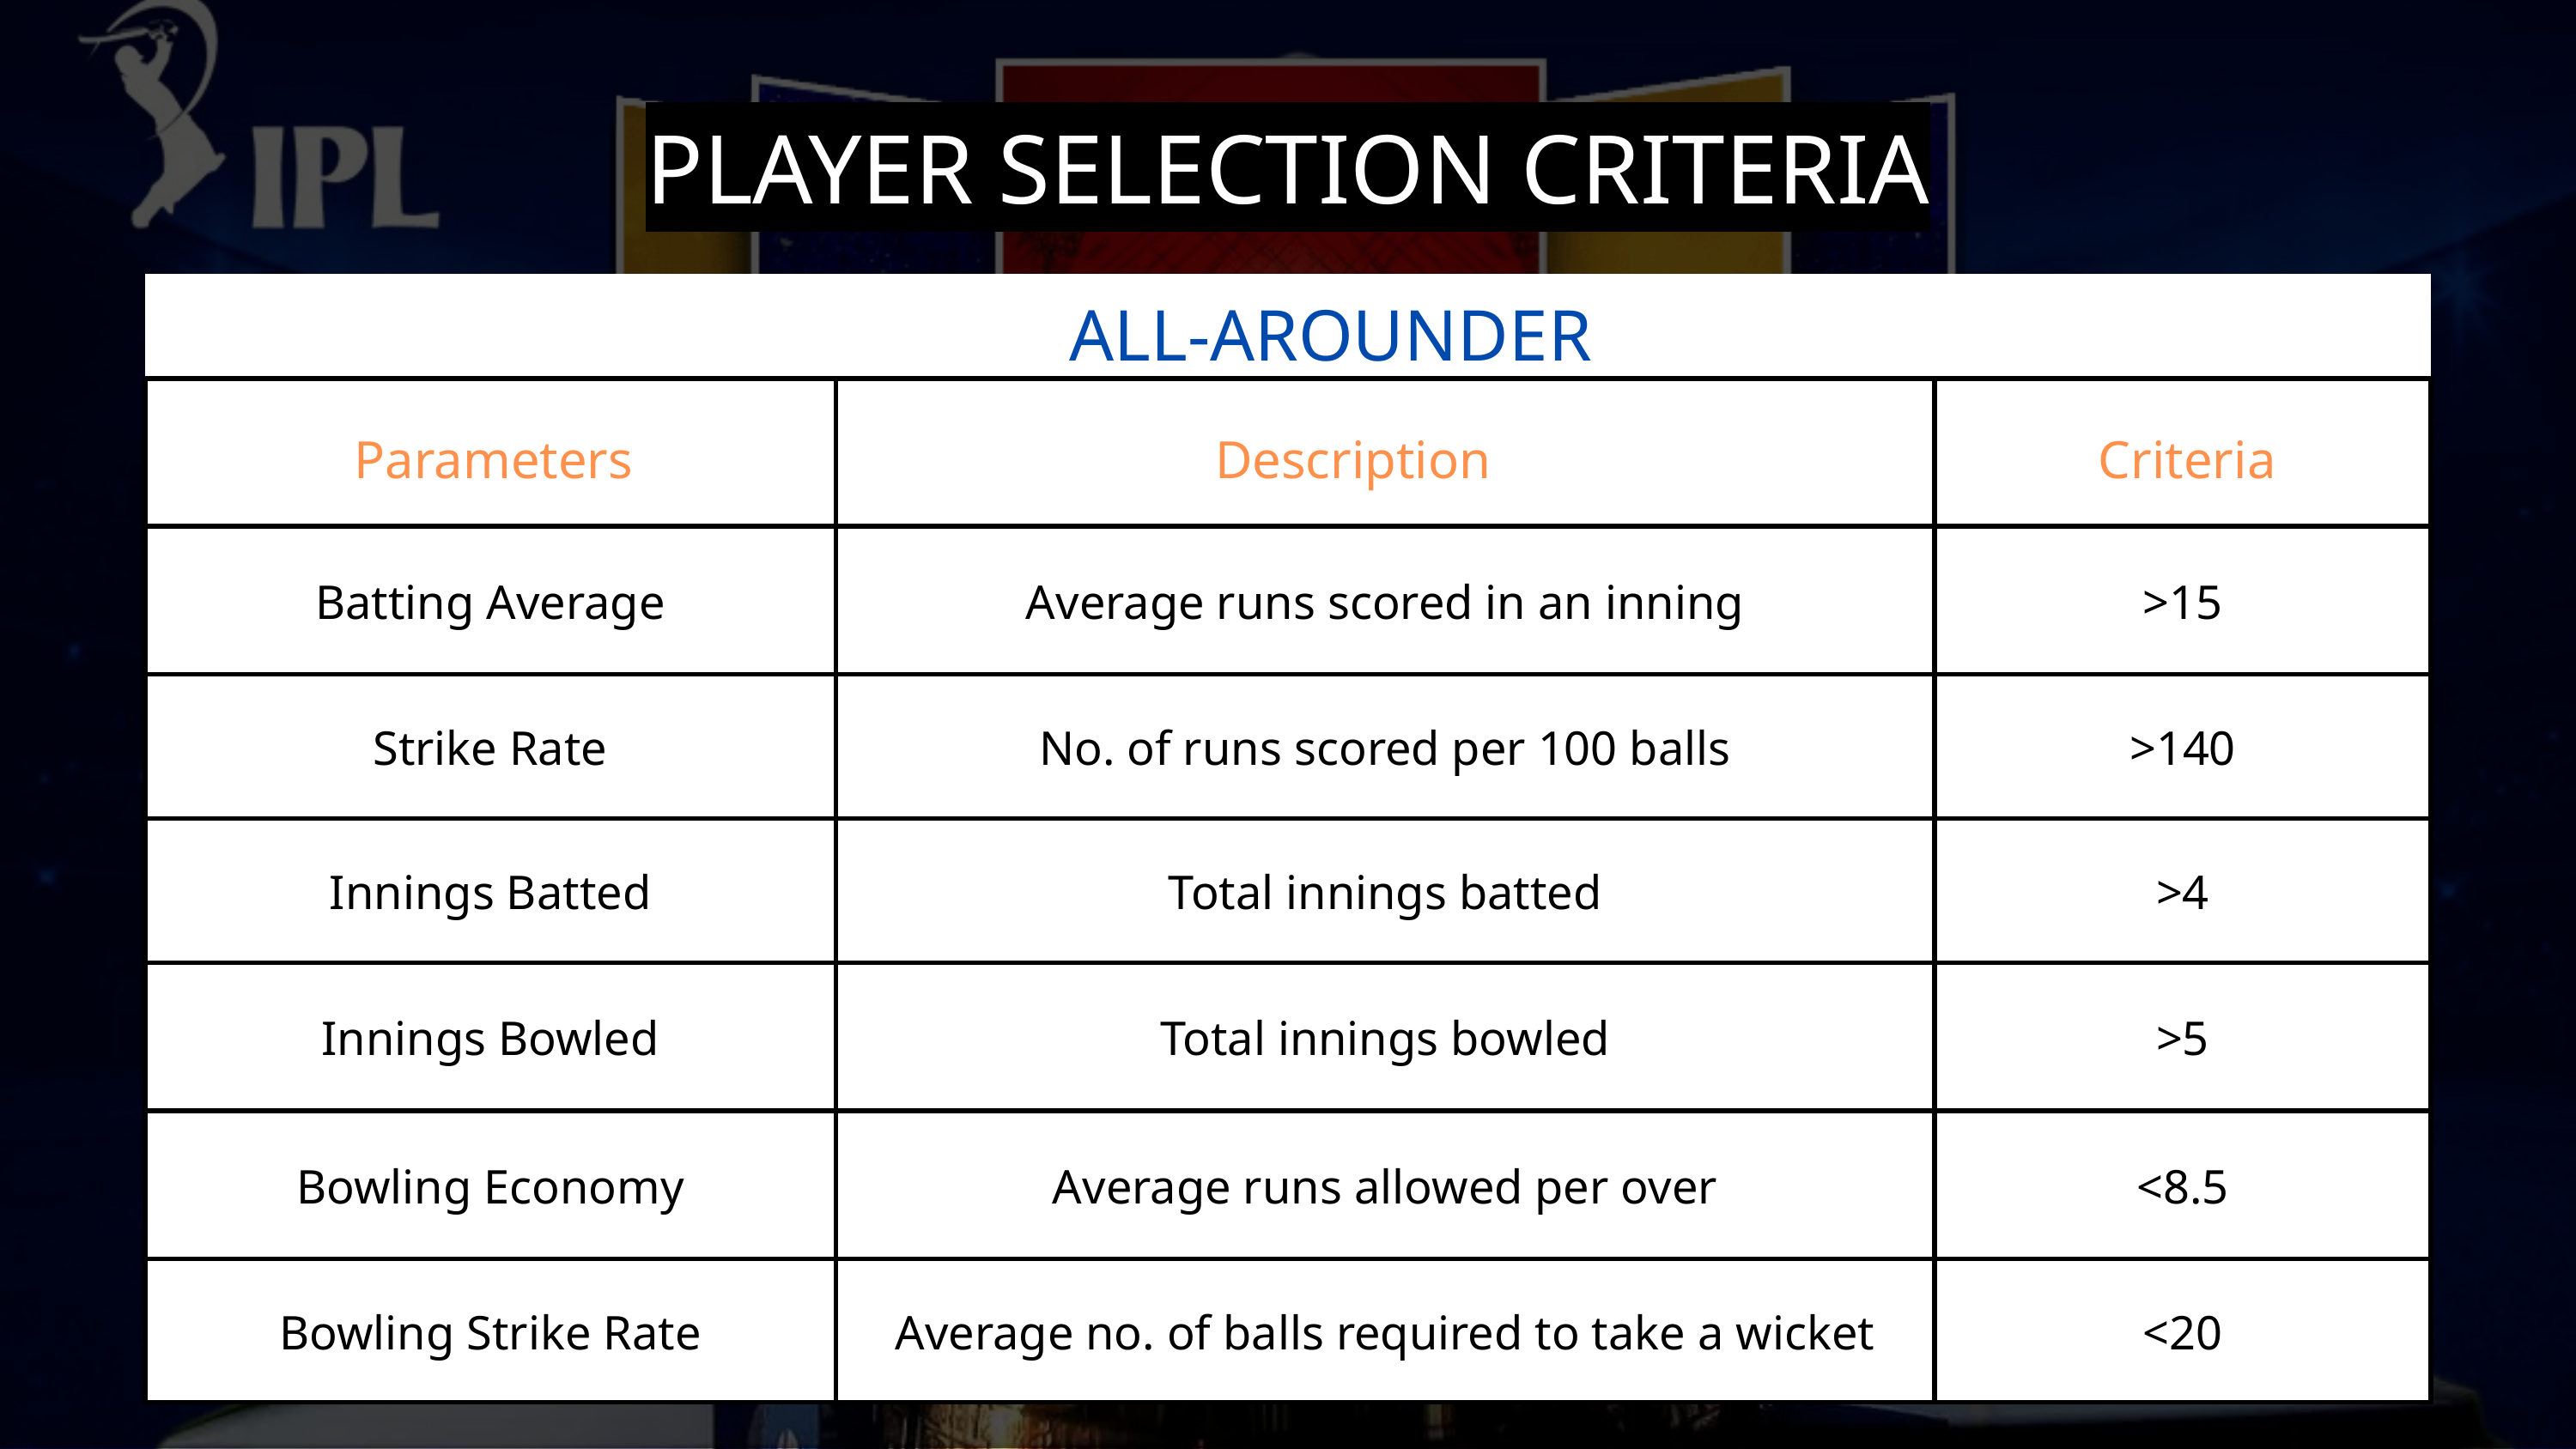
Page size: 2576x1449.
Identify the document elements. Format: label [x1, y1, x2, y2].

text_box [144, 273, 2432, 1404]
picture [0, 0, 2576, 1449]
